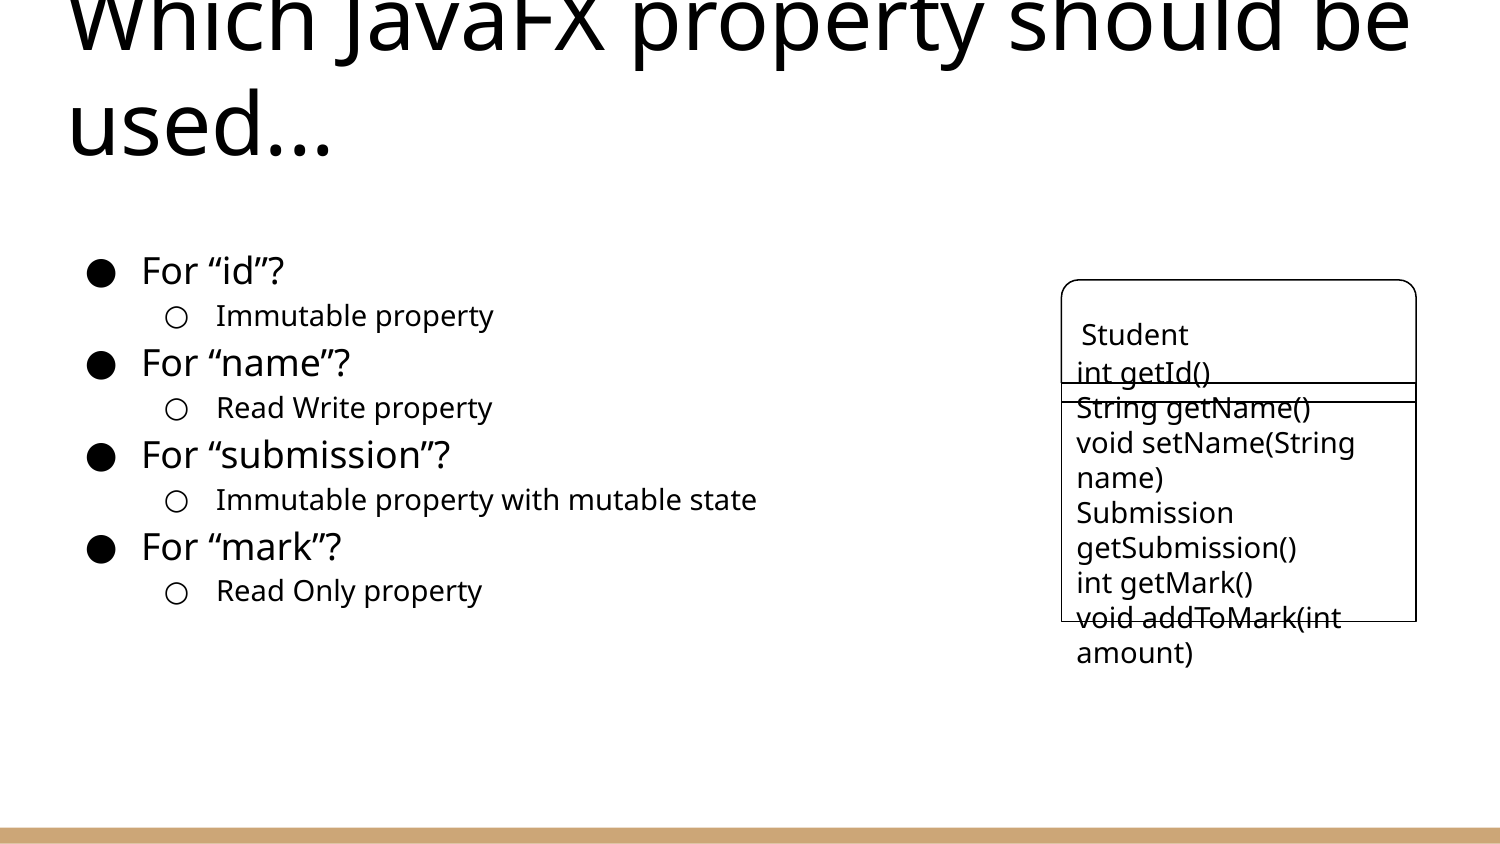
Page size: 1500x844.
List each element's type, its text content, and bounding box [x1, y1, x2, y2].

title Which JavaFX property should be used... [51, 51, 1449, 189]
text_box [1061, 383, 1417, 401]
text_box int getId() String getName() void setName(String name) Submission getSubmission() int getMark() void addToMark(int amount) [1061, 401, 1417, 622]
text_box For “id”? Immutable property For “name”? Read Write property For “submission”? Immutable property with mutable state For “mark”? Read Only property [51, 225, 1400, 670]
text_box Student [1061, 279, 1417, 383]
